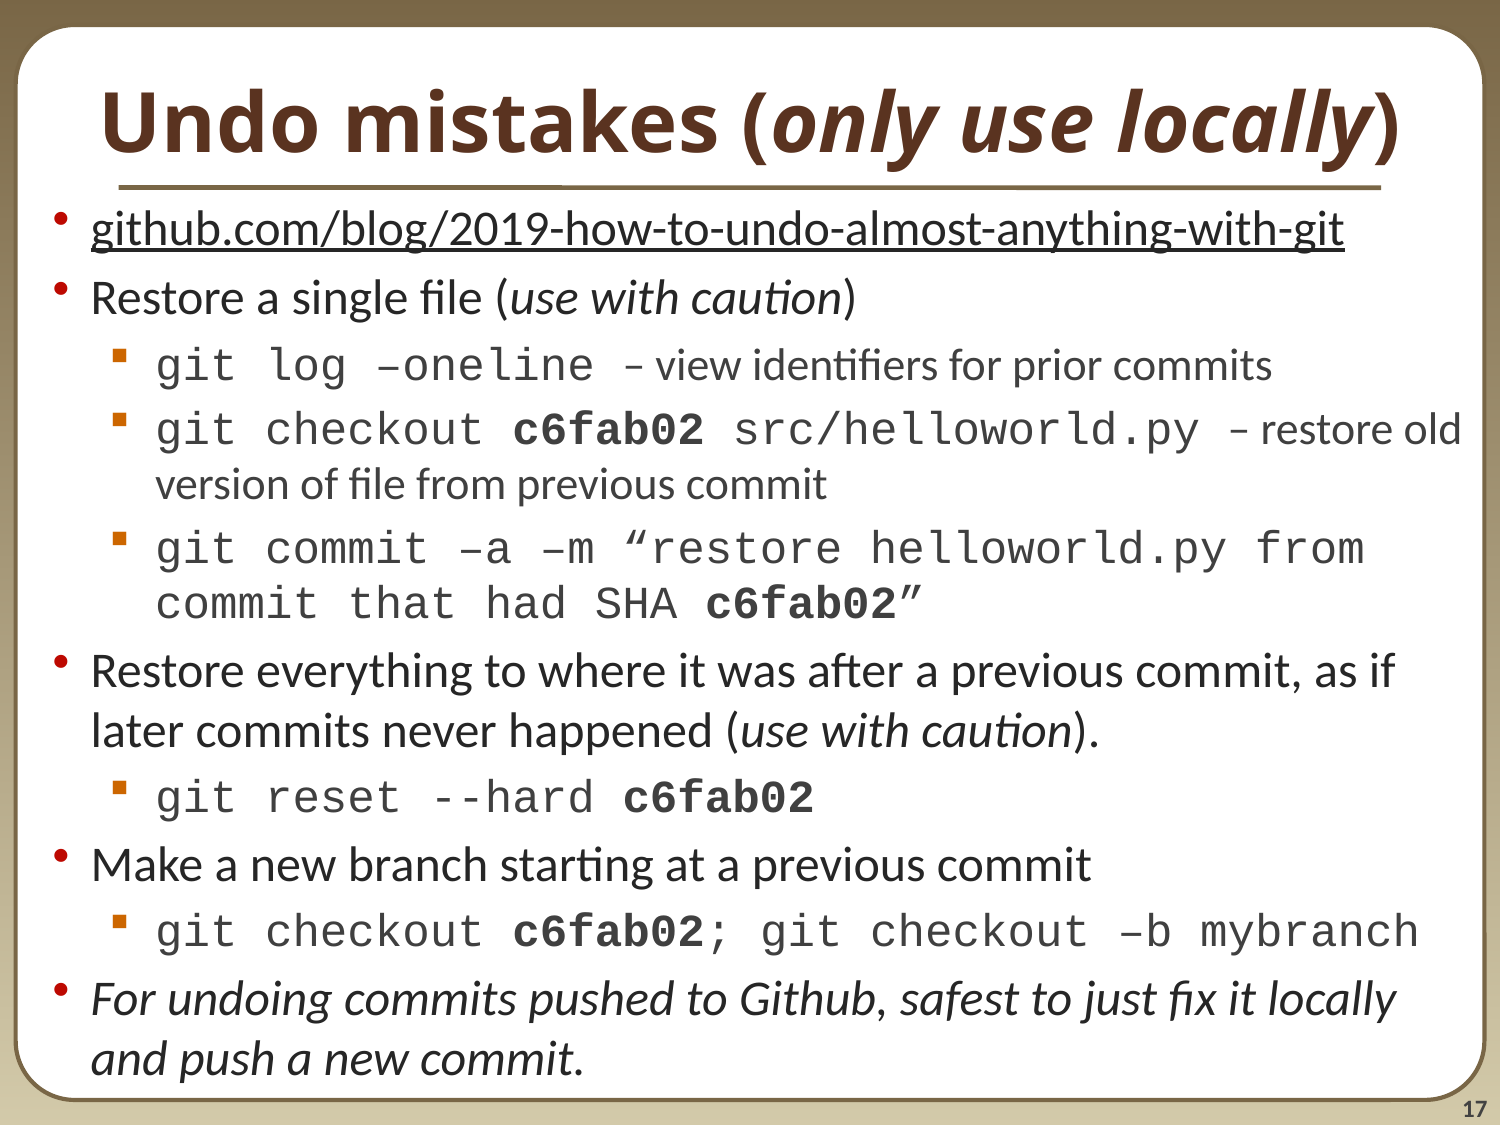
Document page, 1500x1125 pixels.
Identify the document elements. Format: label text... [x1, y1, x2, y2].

title Undo mistakes (only use locally) [0, 24, 1500, 187]
list github.com/blog/2019-how-to-undo-almost-anything-with-git Restore a single file (use with caution) git log –oneline – view identifiers for prior commits git checkout c6fab02 src/helloworld.py – restore old version of file from previous commit git commit –a –m “restore helloworld.py from commit that had SHA c6fab02” Restore everything to where it was after a previous commit, as if later commits never happened (use with caution). git reset --hard c6fab02 Make a new branch starting at a previous commit git checkout c6fab02; git checkout –b mybranch For undoing commits pushed to Github, safest to just fix it locally and push a new commit. [0, 187, 1500, 938]
